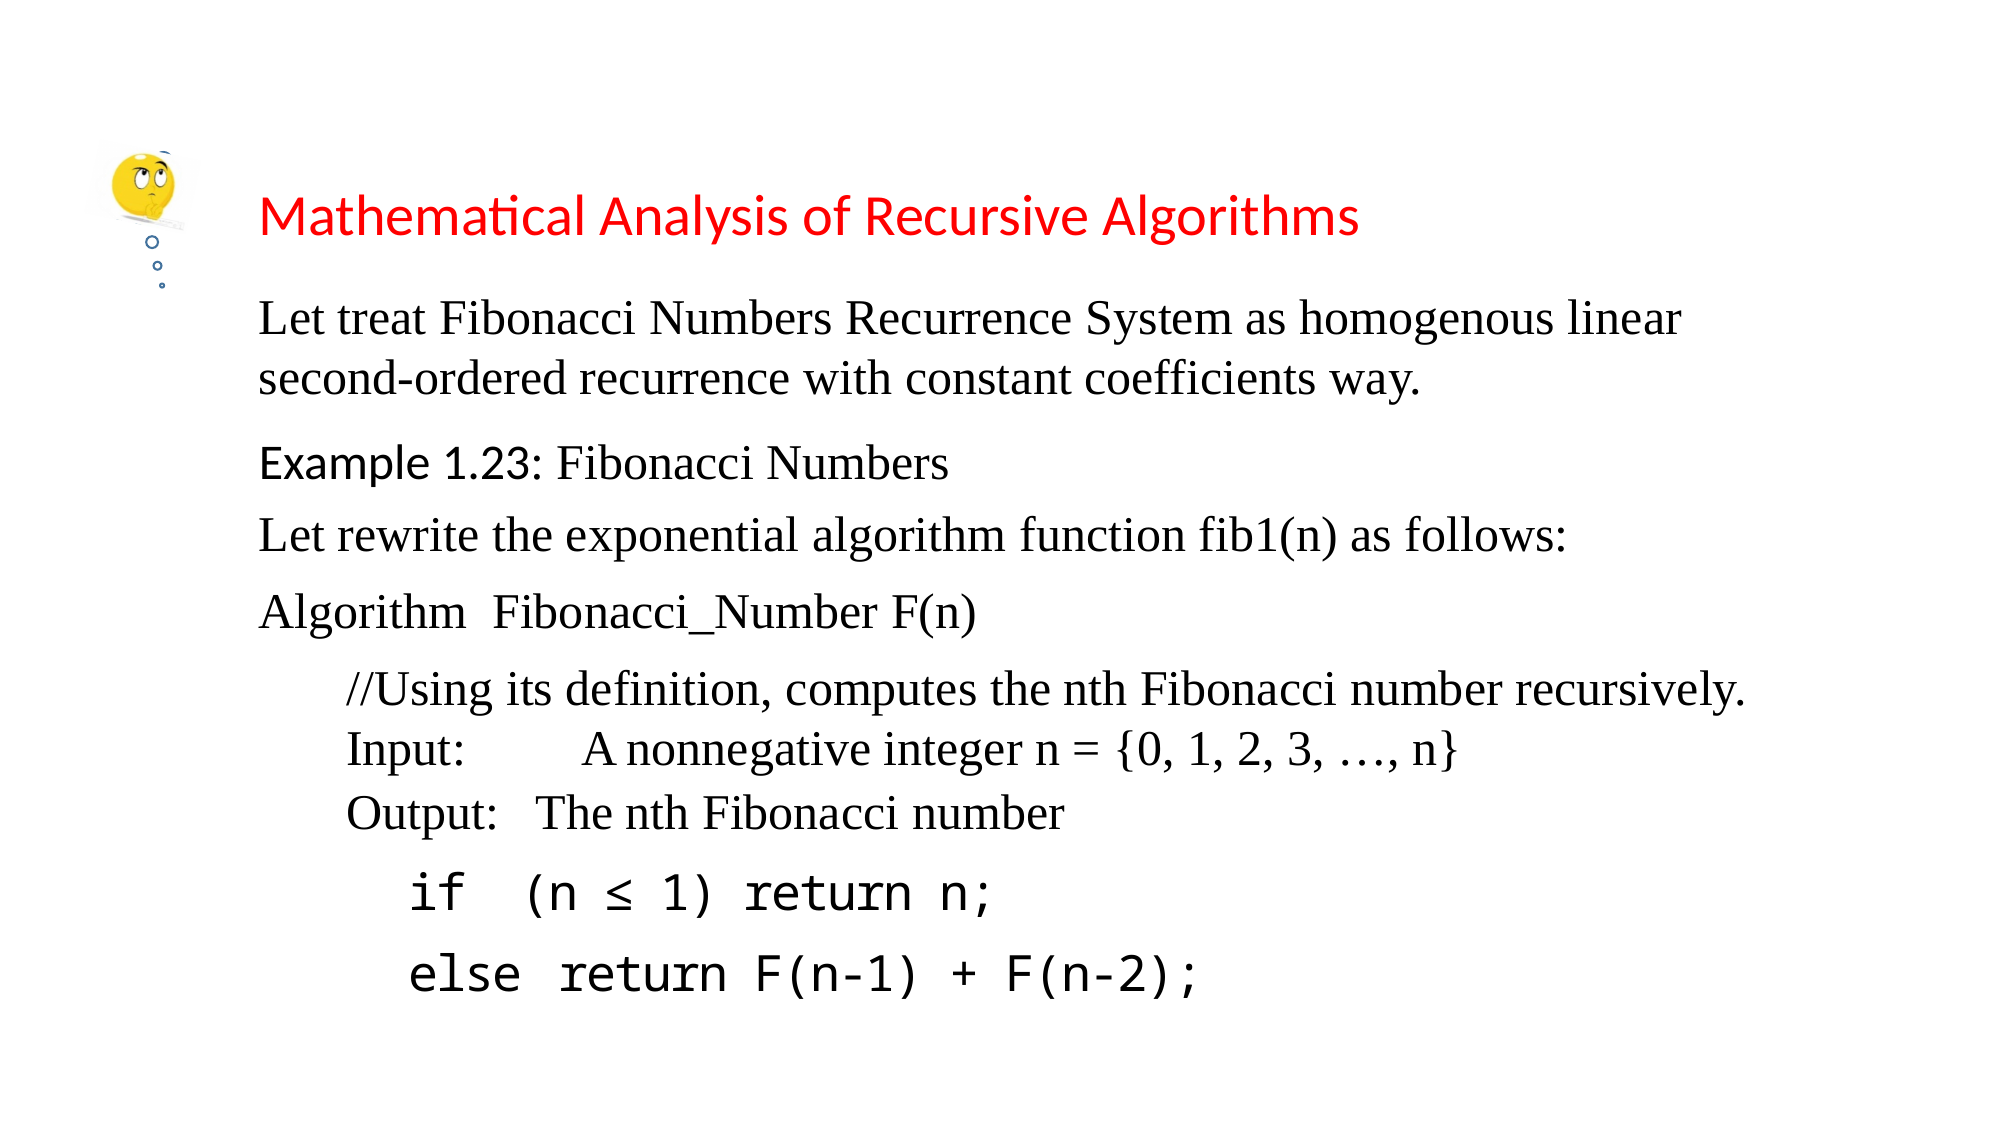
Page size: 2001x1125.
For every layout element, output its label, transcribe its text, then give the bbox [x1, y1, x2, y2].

text_box [159, 282, 166, 289]
picture [85, 140, 200, 233]
text_box [152, 260, 163, 271]
text_box [145, 235, 160, 250]
text_box Mathematical Analysis of Recursive Algorithms Let treat Fibonacci Numbers Recurrence System as homogenous linear second-ordered recurrence with constant coefficients way. Example 1.23: Fibonacci Numbers Let rewrite the exponential algorithm function fib1(n) as follows: Algorithm Fibonacci_Number F(n) //Using its definition, computes the nth Fibonacci number recursively. Input: A nonnegative integer n = {0, 1, 2, 3, …, n} Output: The nth Fibonacci number if (n ≤ 1) return n; else return F(n-1) + F(n-2); [243, 164, 1828, 1009]
